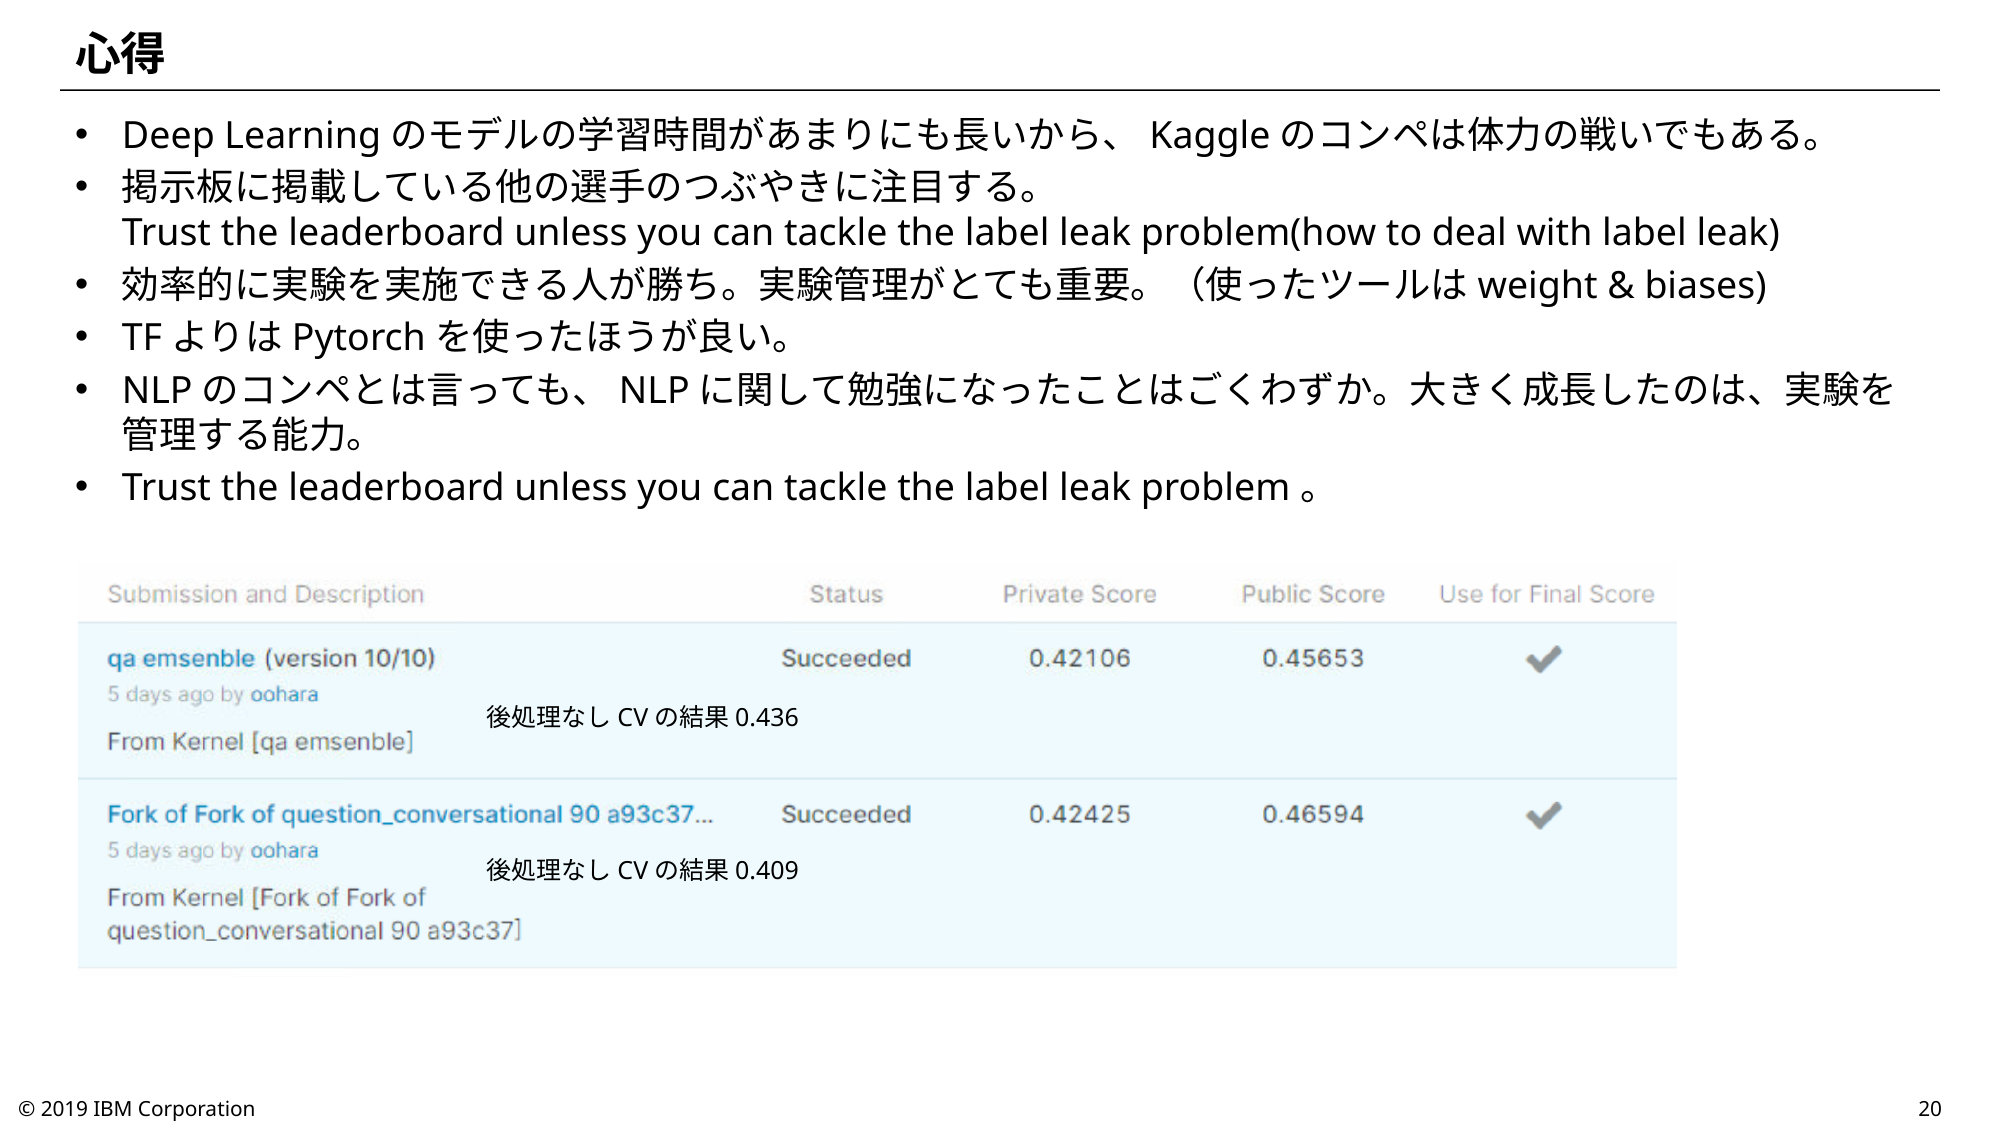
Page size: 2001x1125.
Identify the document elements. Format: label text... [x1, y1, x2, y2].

picture [78, 562, 1677, 977]
title 心得 [60, 14, 1940, 88]
list Deep Learningのモデルの学習時間があまりにも長いから、Kaggleのコンペは体力の戦いでもある。 掲示板に掲載している他の選手のつぶやきに注目する。 Trust the leaderboard unless you can tackle the label leak problem(how to deal with label leak) 効率的に実験を実施できる人が勝ち。実験管理がとても重要。（使ったツールはweight & biases) TFよりはPytorchを使ったほうが良い。 NLPのコンペとは言っても、NLPに関して勉強になったことはごくわずか。大きく成長したのは、実験を管理する能力。 Trust the leaderboard unless you can tackle the label leak problem。 [60, 103, 1940, 1034]
